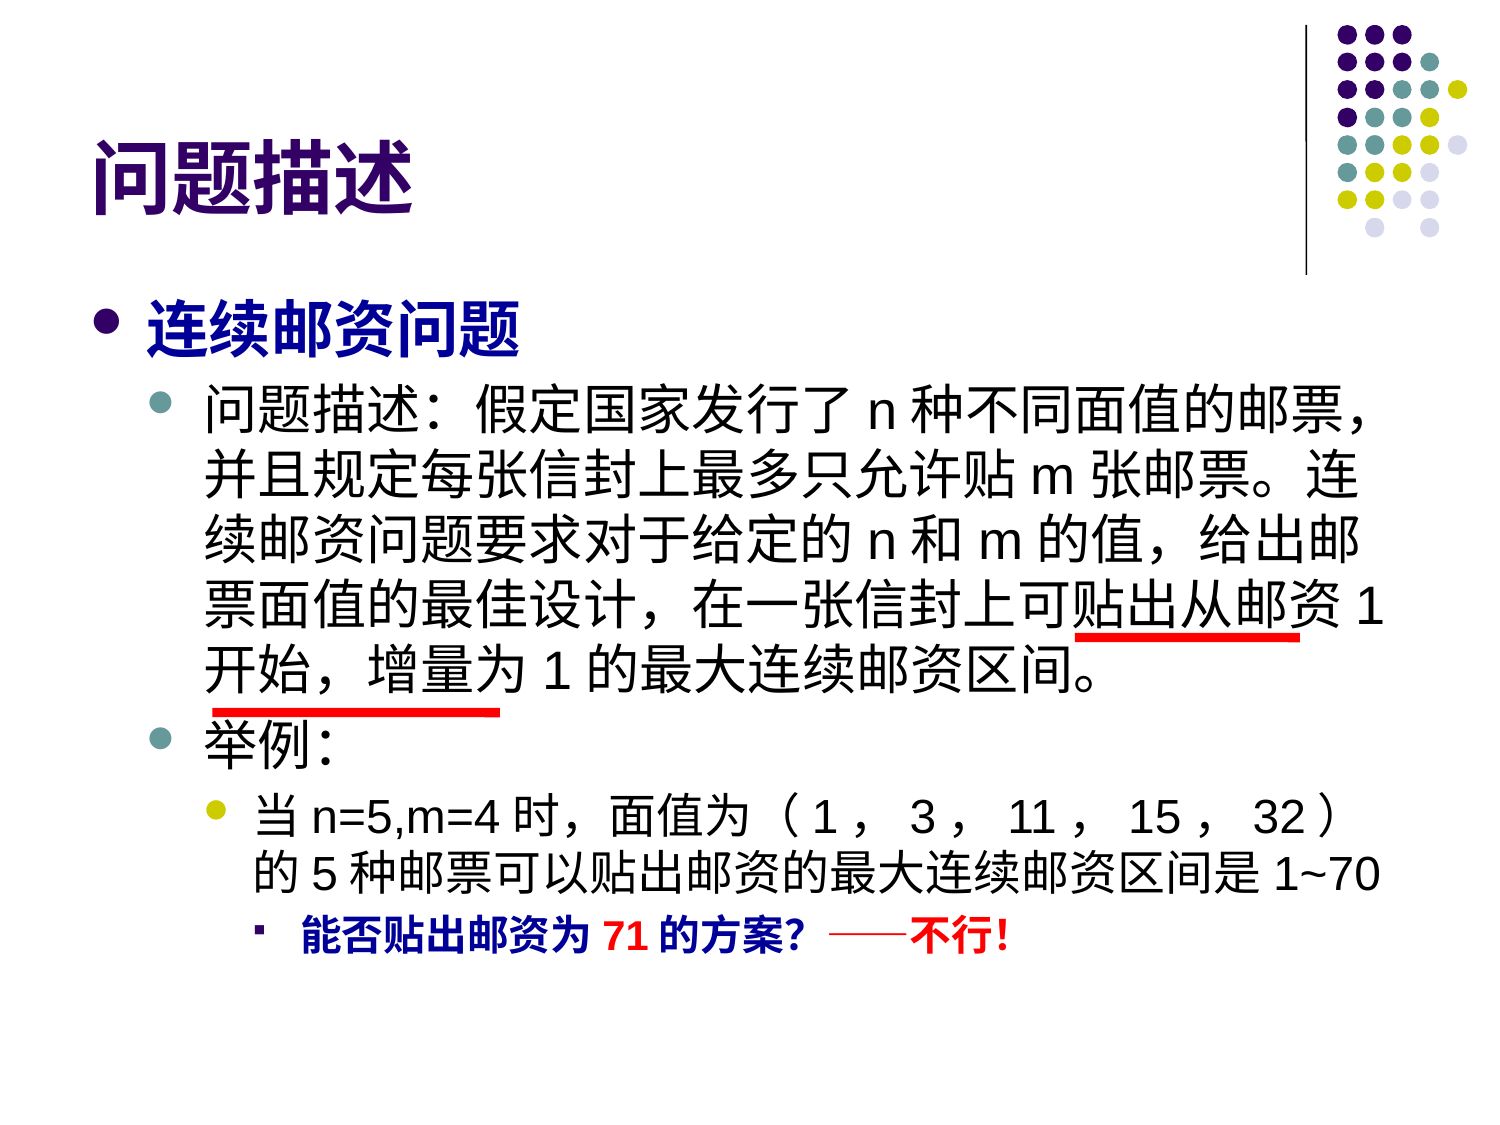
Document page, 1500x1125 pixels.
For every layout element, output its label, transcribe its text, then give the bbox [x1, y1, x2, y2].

title 问题描述 [75, 20, 1313, 233]
list 连续邮资问题 问题描述：假定国家发行了n种不同面值的邮票，并且规定每张信封上最多只允许贴m张邮票。连续邮资问题要求对于给定的n和m的值，给出邮票面值的最佳设计，在一张信封上可贴出从邮资1开始，增量为1的最大连续邮资区间。 举例： 当n=5,m=4时，面值为（1，3，11，15，32）的5种邮票可以贴出邮资的最大连续邮资区间是1~70 能否贴出邮资为71的方案？——不行！ [75, 282, 1425, 1006]
